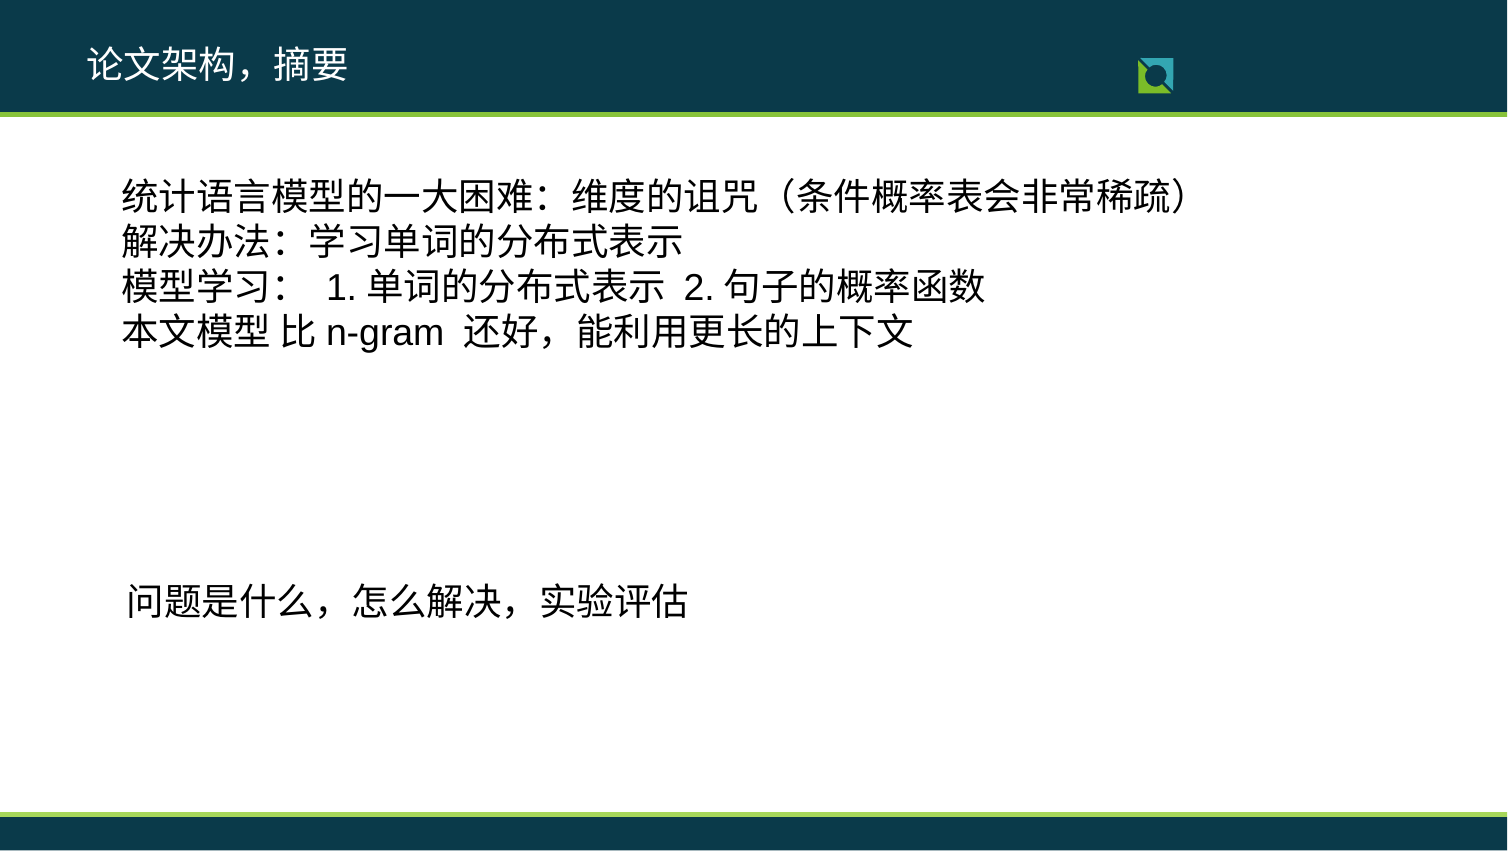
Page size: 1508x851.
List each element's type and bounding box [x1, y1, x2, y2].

text_box [0, 0, 1508, 851]
